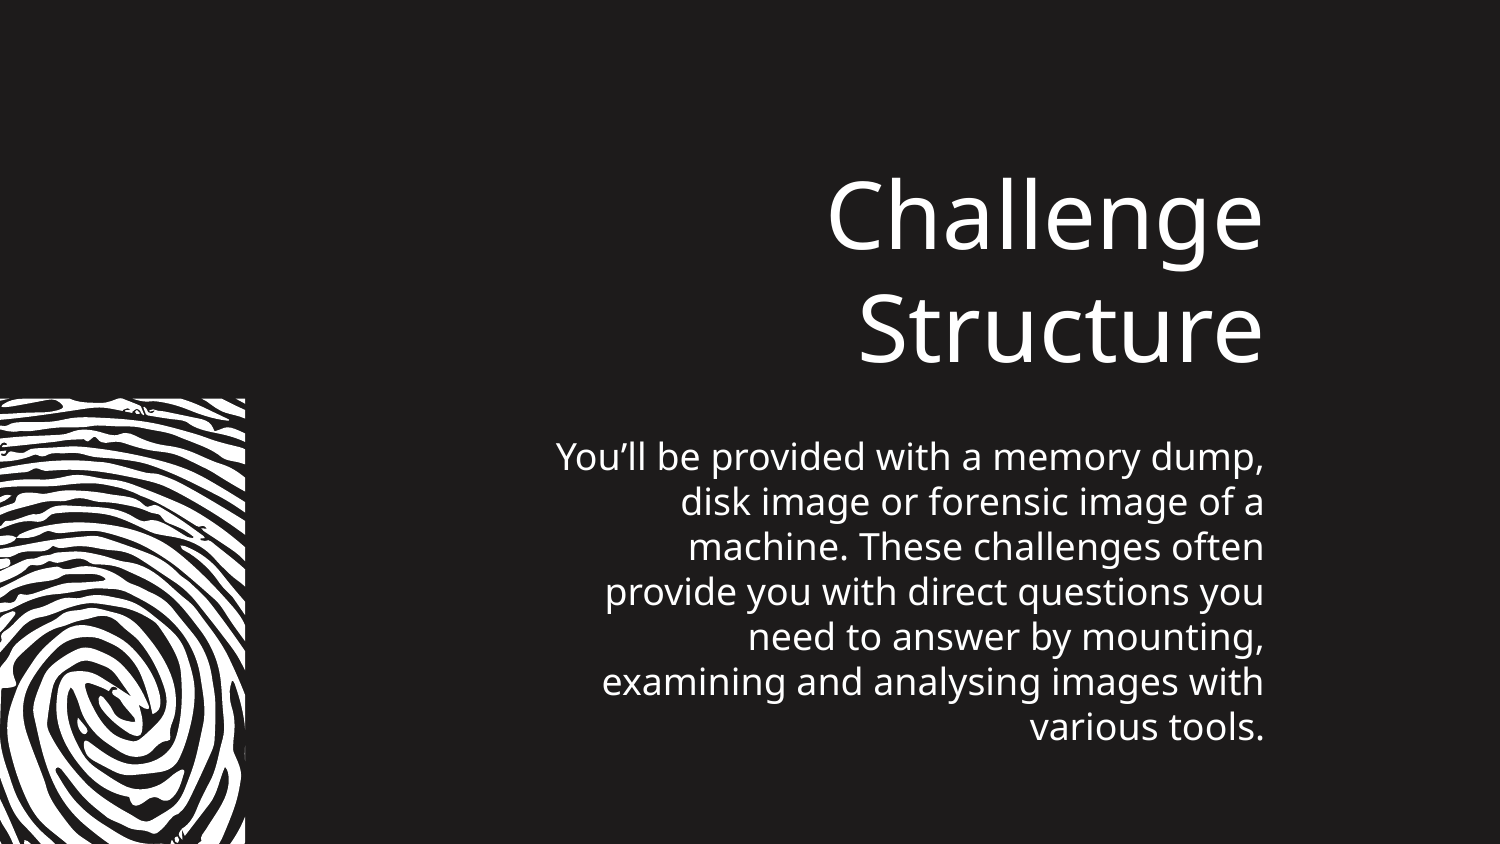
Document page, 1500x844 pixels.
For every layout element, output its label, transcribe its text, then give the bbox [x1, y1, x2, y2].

subtitle You’ll be provided with a memory dump, disk image or forensic image of a machine. These challenges often provide you with direct questions you need to answer by mounting, examining and analysing images with various tools. [473, 452, 1281, 729]
title Challenge Structure [473, 199, 1281, 338]
